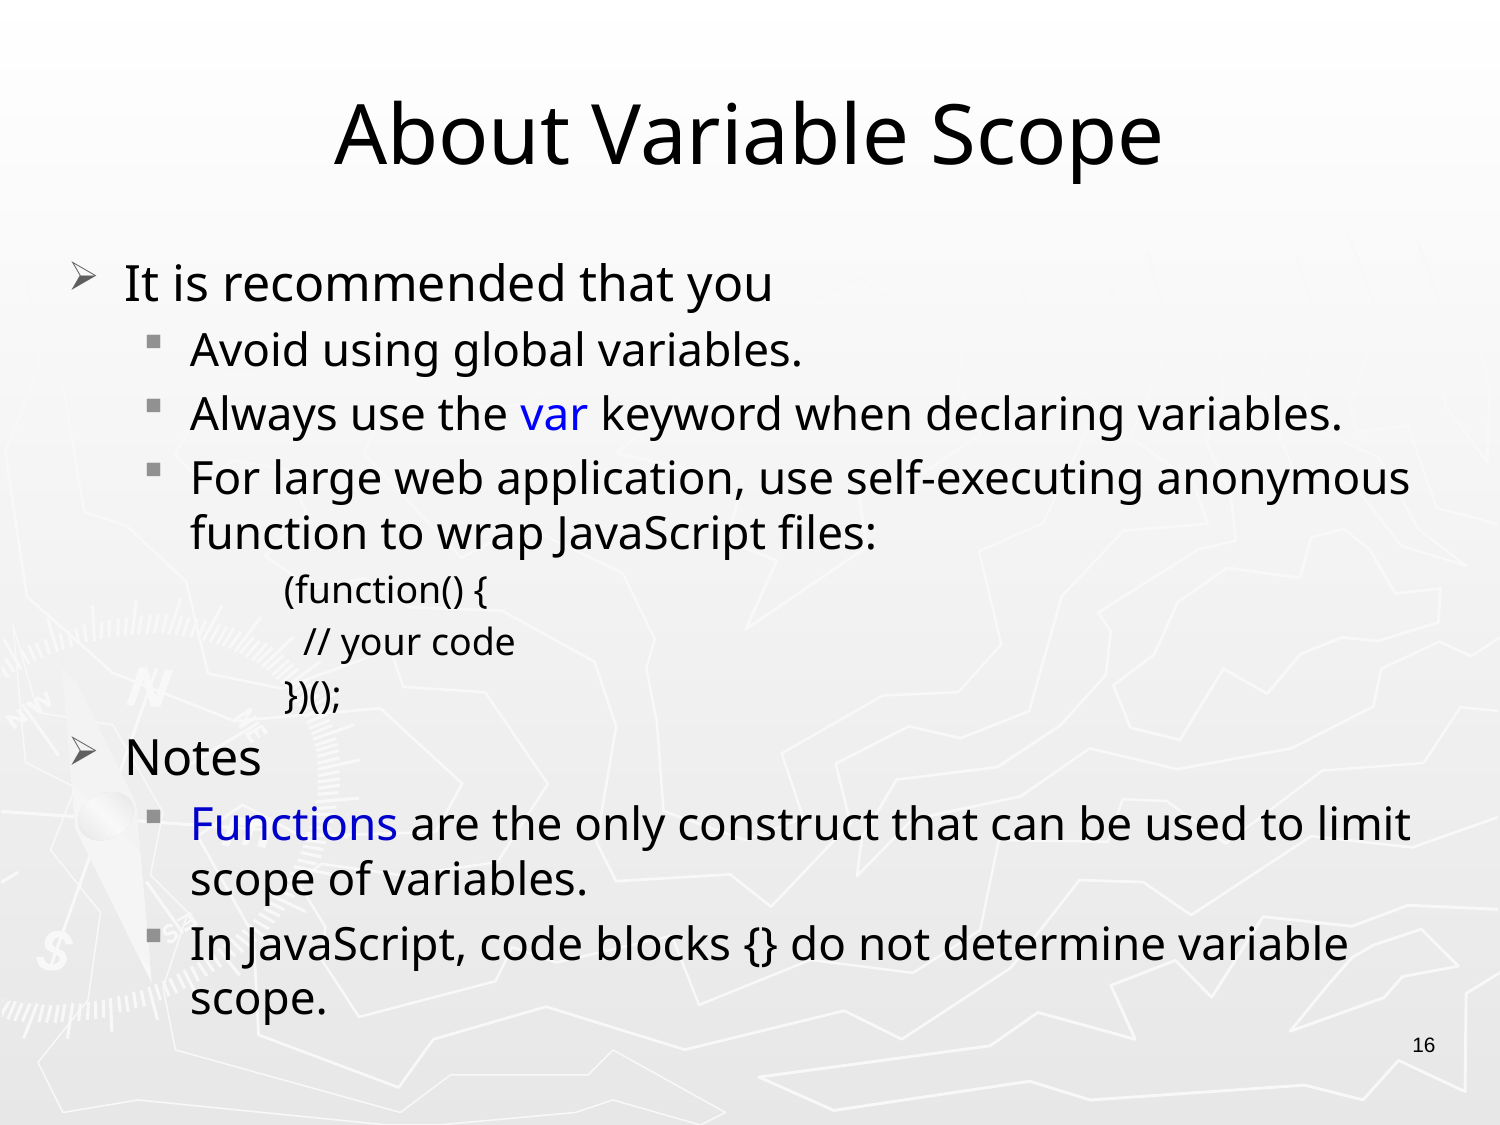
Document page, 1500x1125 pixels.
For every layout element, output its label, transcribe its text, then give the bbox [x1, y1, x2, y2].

list It is recommended that you Avoid using global variables. Always use the var keyword when declaring variables. For large web application, use self-executing anonymous function to wrap JavaScript files: (function() { // your code })(); Notes Functions are the only construct that can be used to limit scope of variables. In JavaScript, code blocks {} do not determine variable scope. [53, 243, 1455, 1006]
slide_number 16 [1074, 1024, 1451, 1103]
title About Variable Scope [49, 37, 1451, 225]
